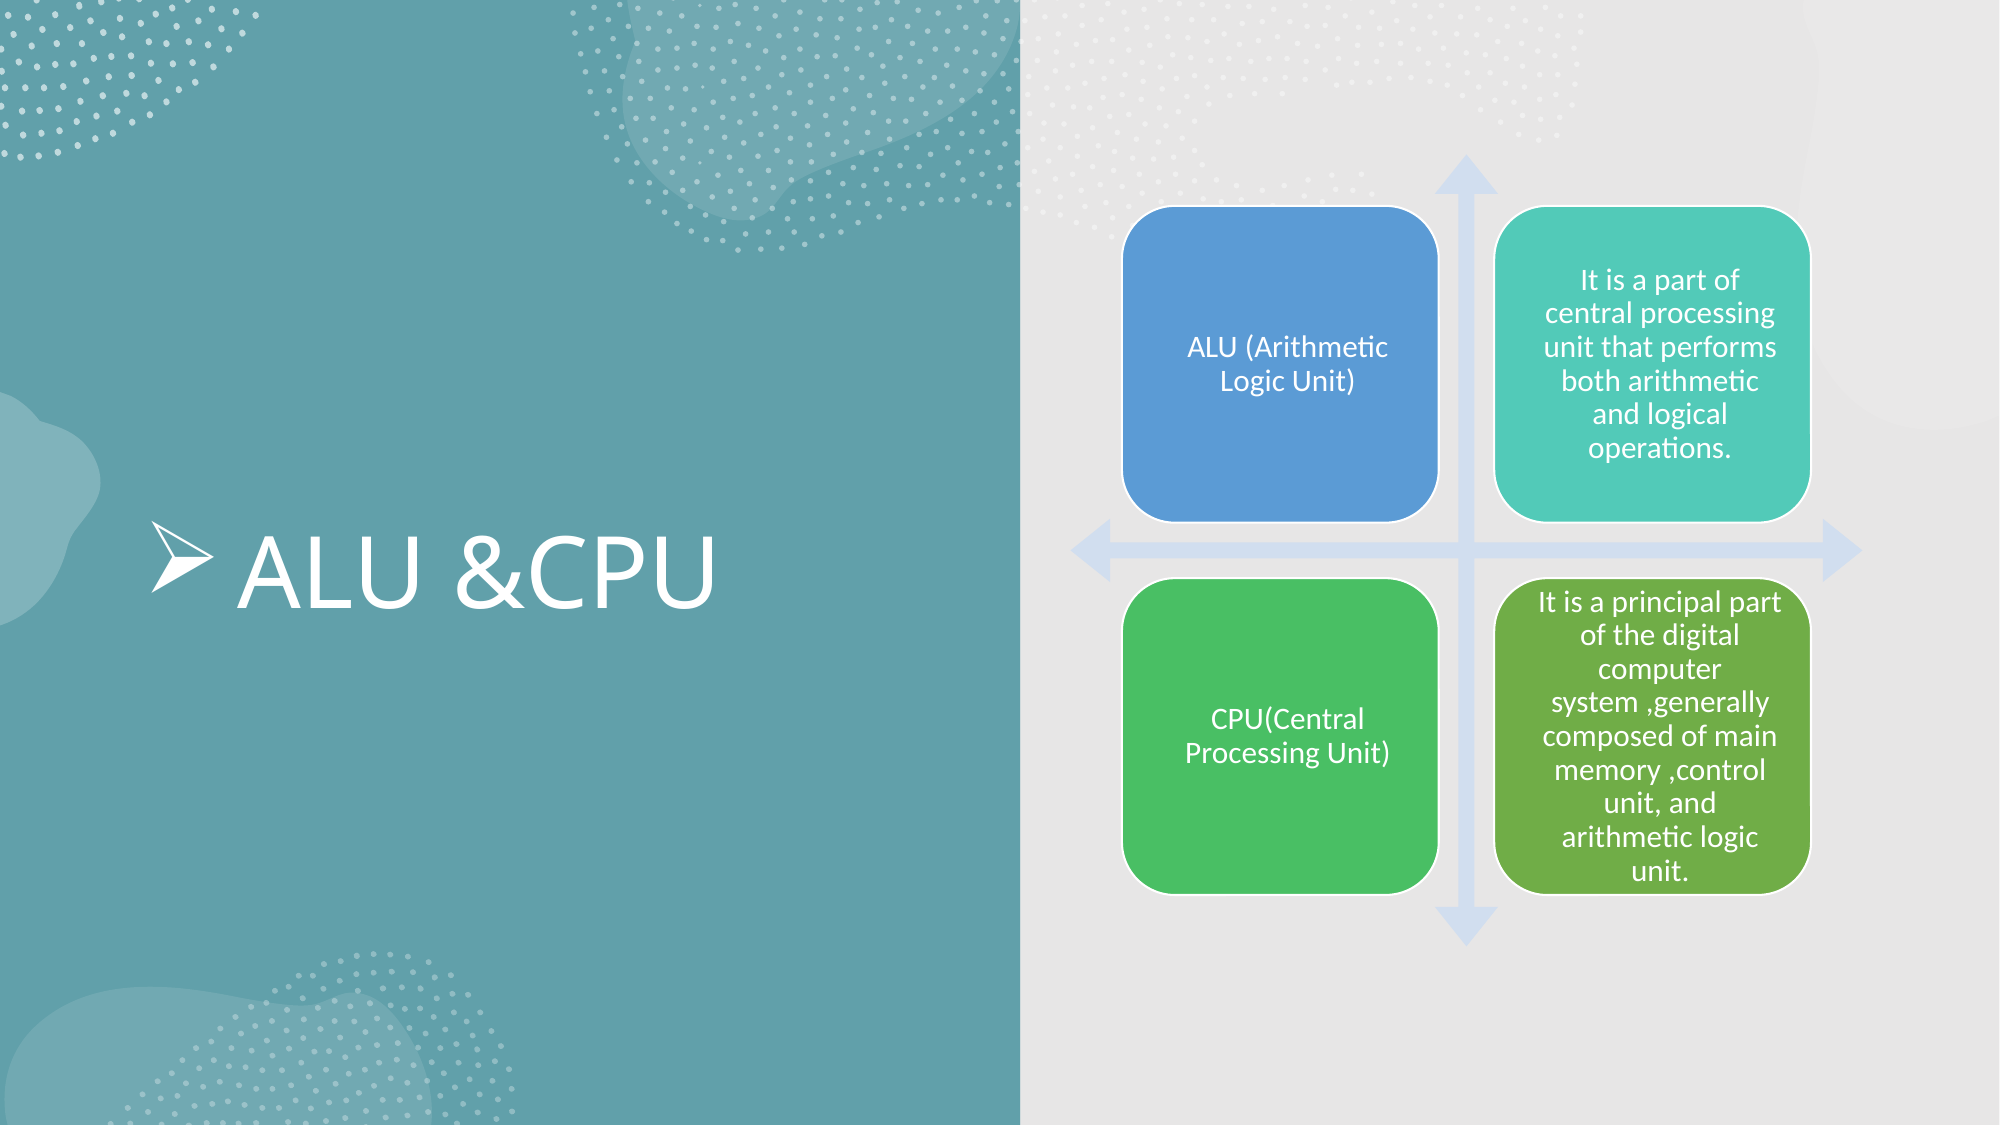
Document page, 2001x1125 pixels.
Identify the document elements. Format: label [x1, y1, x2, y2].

list [1070, 86, 1863, 1014]
text_box [0, 0, 2000, 1125]
